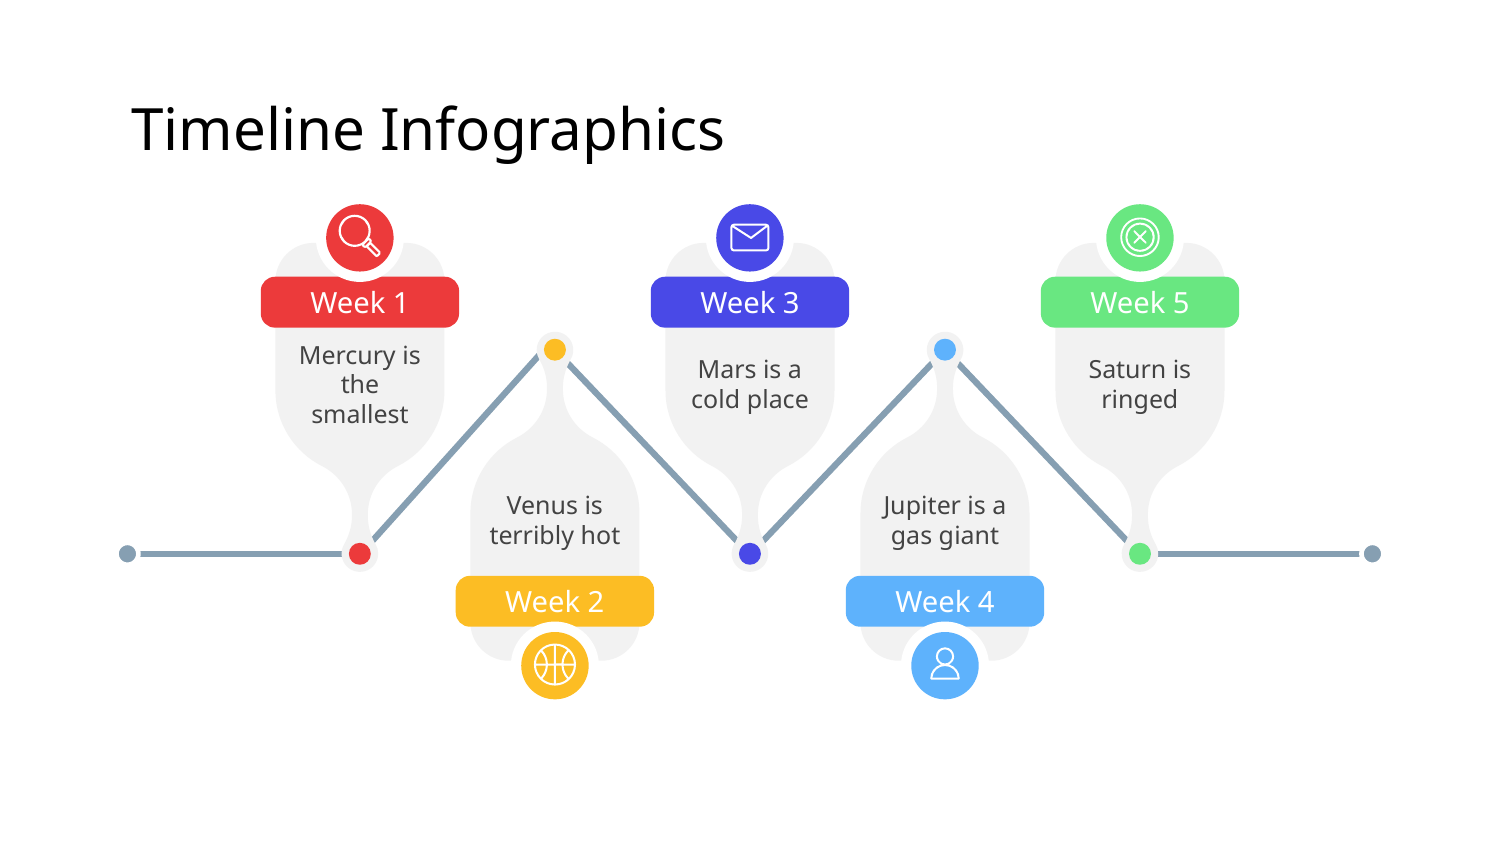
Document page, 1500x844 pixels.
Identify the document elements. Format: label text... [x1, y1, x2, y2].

text_box [119, 561, 136, 565]
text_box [1040, 193, 1240, 573]
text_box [845, 331, 1045, 710]
text_box [1364, 559, 1383, 565]
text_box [260, 193, 460, 573]
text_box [650, 193, 850, 573]
text_box [116, 542, 139, 553]
text_box [1361, 542, 1384, 553]
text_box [455, 331, 655, 710]
title Timeline Infographics [116, 88, 1384, 167]
